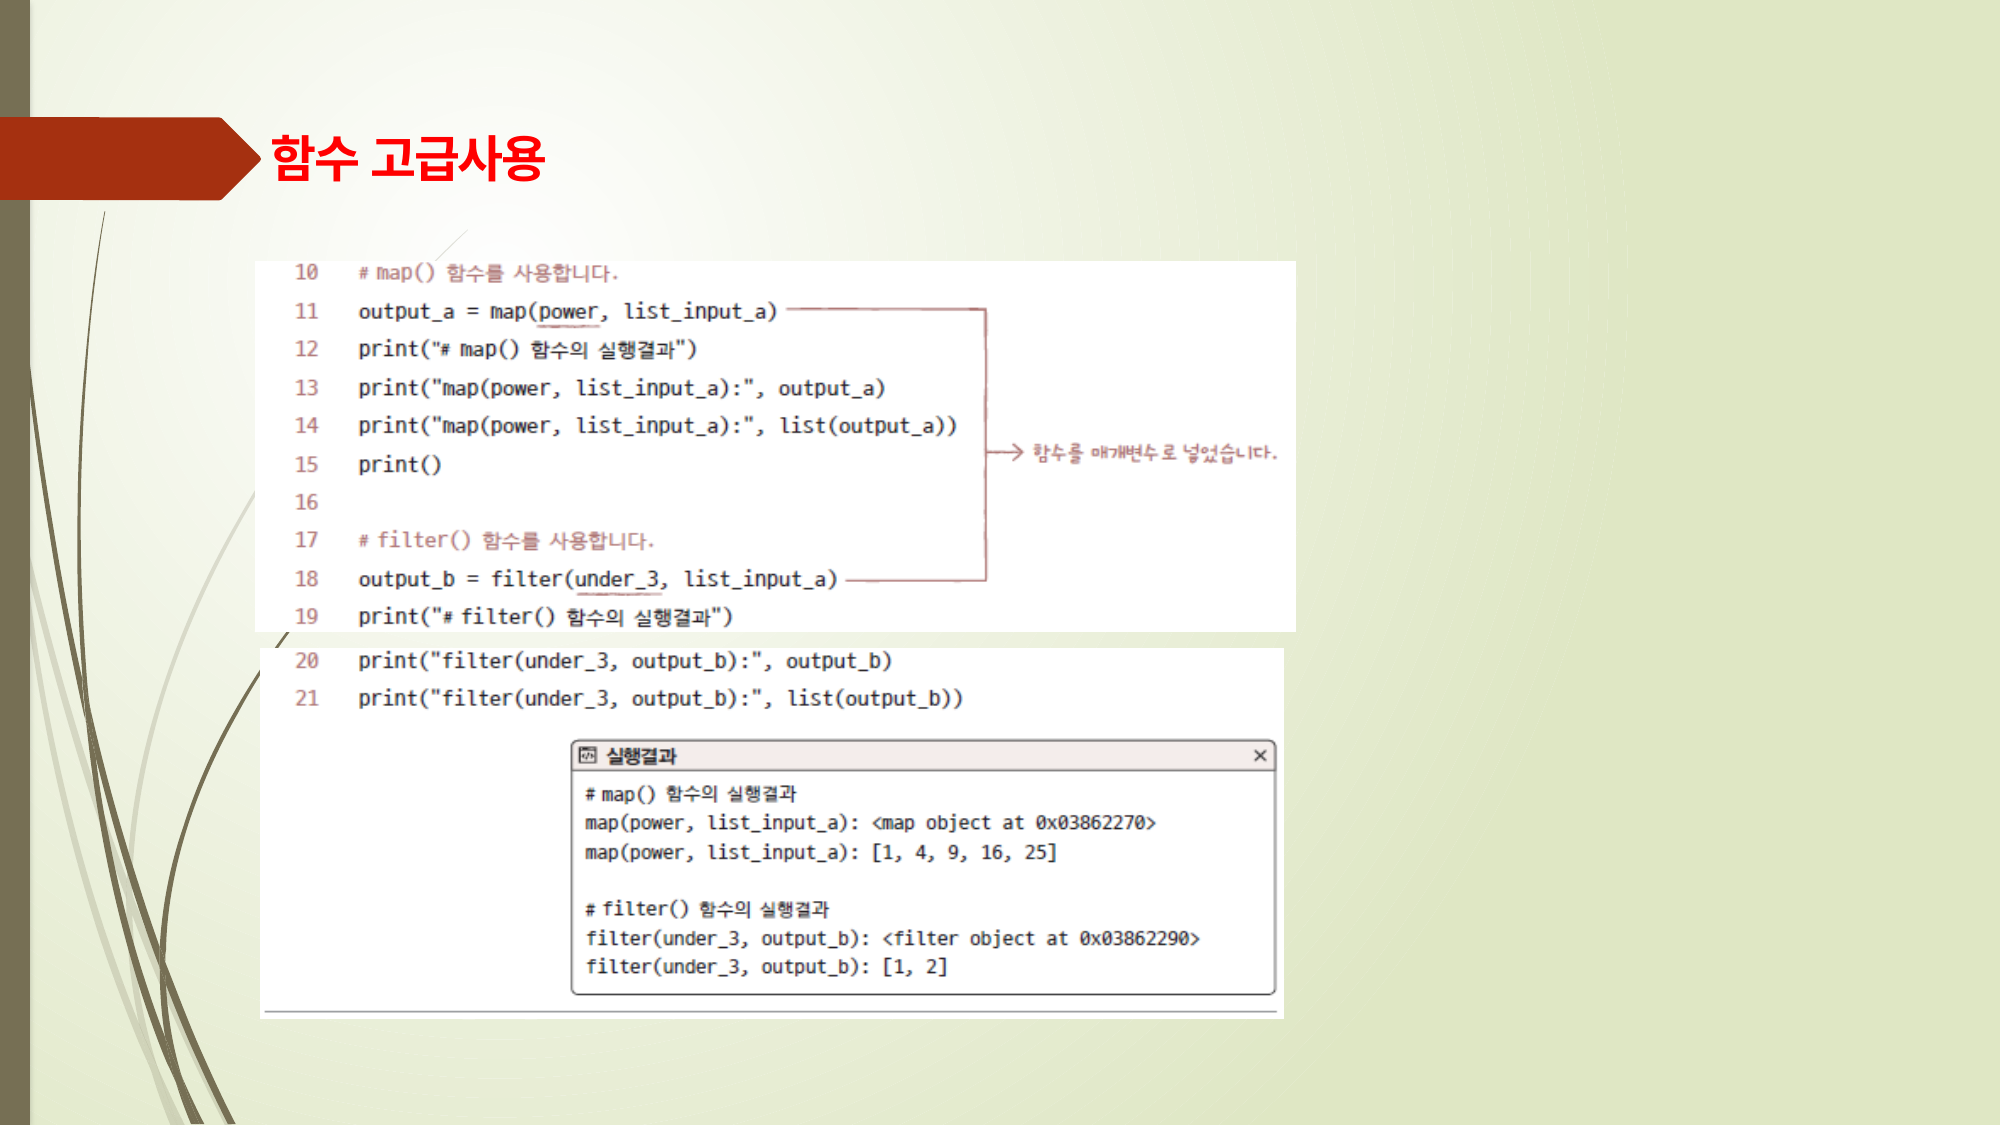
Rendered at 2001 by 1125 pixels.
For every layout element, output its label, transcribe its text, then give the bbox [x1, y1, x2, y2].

text_box 함수 고급사용 [255, 118, 1533, 197]
picture [260, 648, 1284, 1020]
picture [254, 261, 1296, 633]
